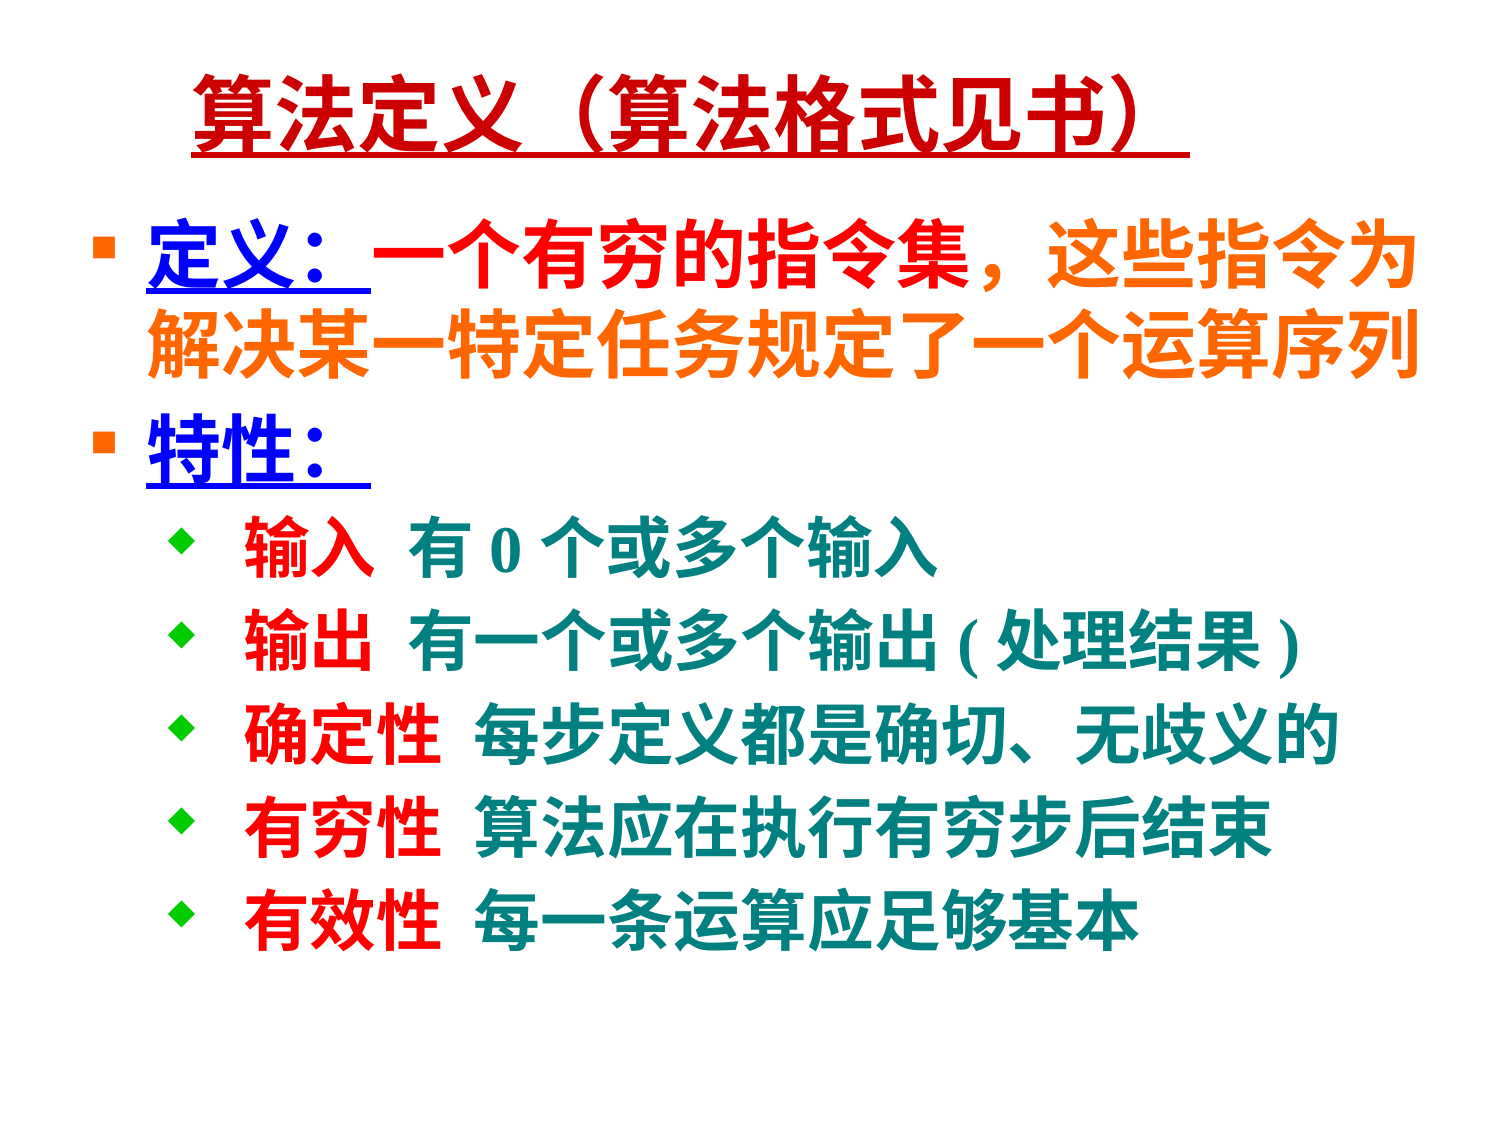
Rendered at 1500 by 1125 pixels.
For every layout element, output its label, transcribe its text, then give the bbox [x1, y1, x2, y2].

list 定义：一个有穷的指令集，这些指令为解决某一特定任务规定了一个运算序列 特性： 输入 有0个或多个输入 输出 有一个或多个输出(处理结果) 确定性 每步定义都是确切、无歧义的 有穷性 算法应在执行有穷步后结束 有效性 每一条运算应足够基本 [75, 200, 1488, 1038]
title 算法定义（算法格式见书） [147, 50, 1235, 175]
